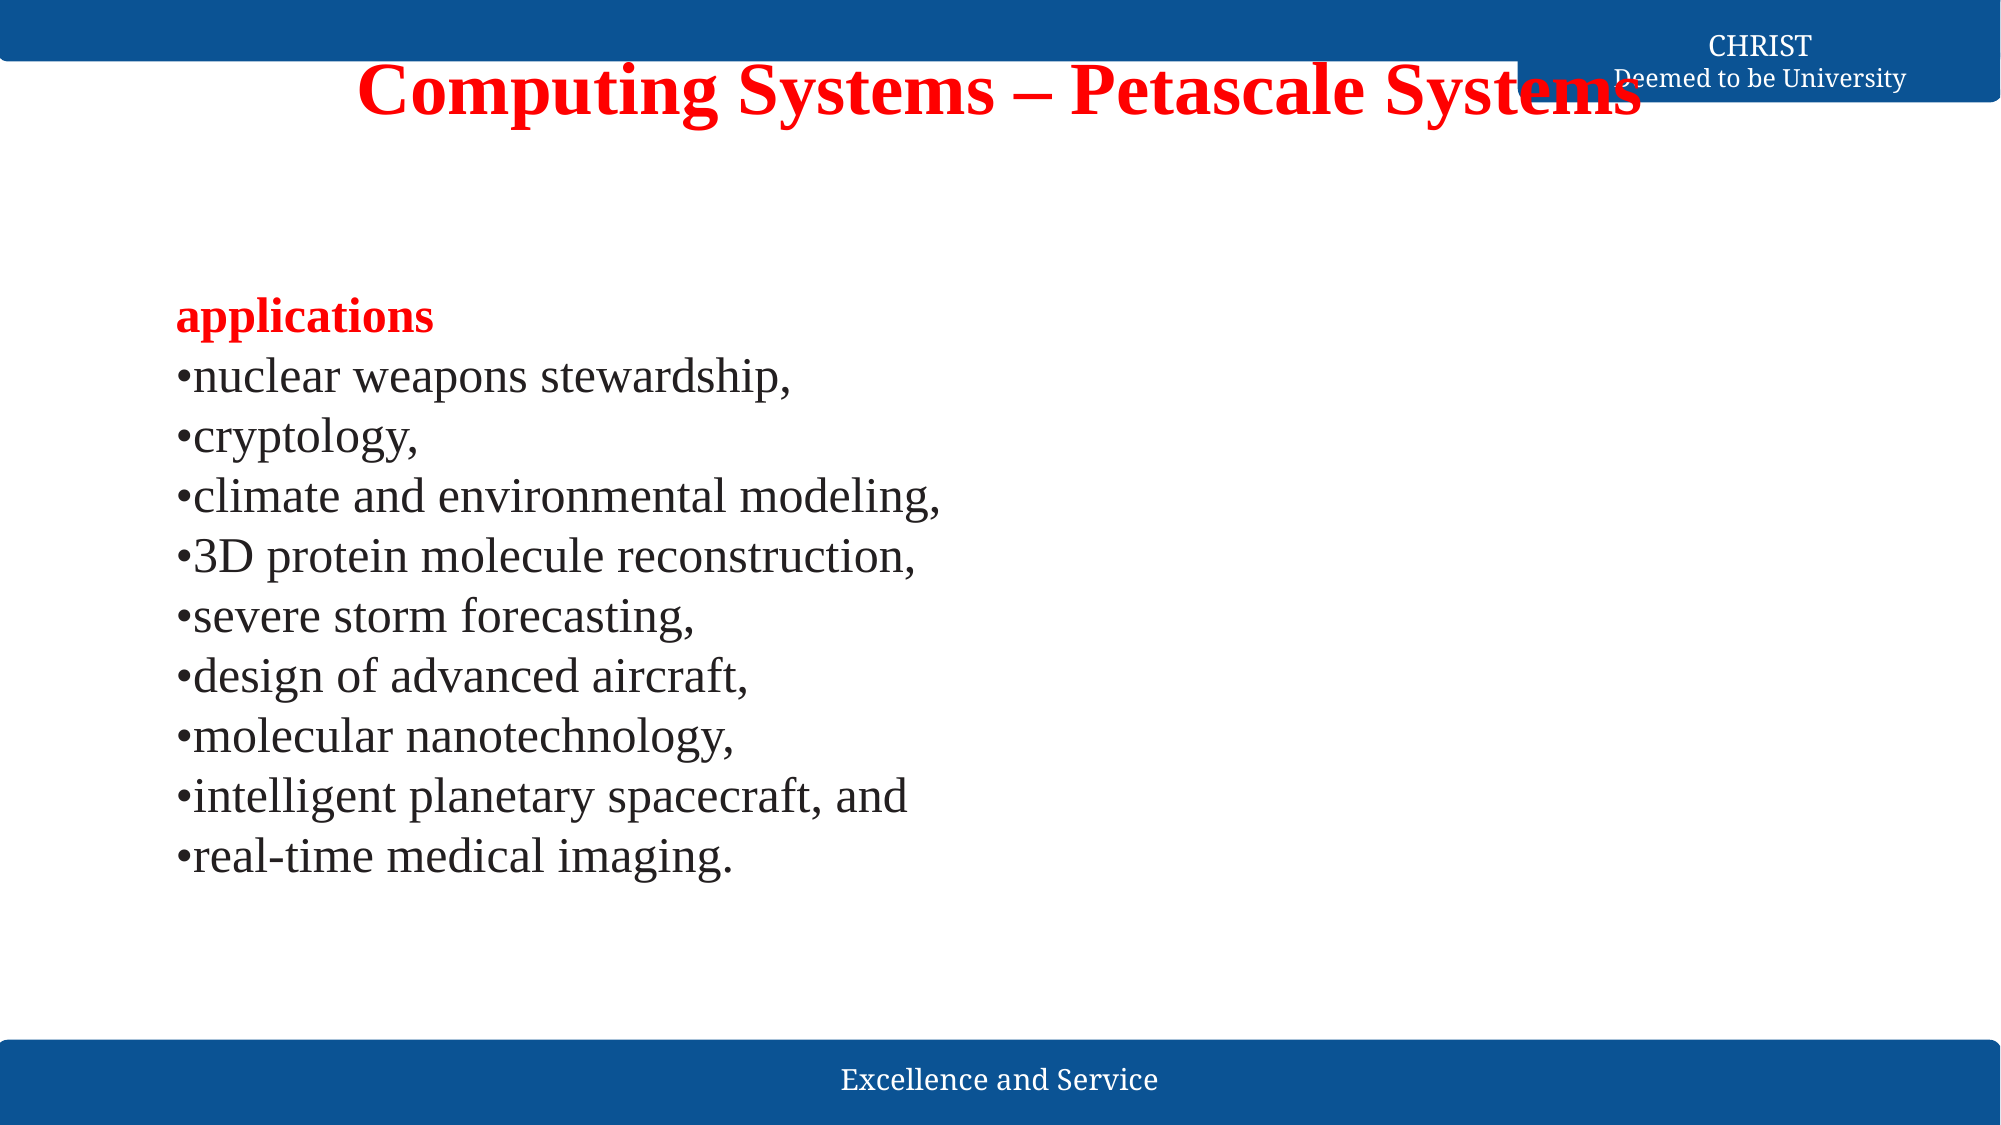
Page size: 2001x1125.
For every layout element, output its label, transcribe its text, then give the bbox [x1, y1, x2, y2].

text_box applications •nuclear weapons stewardship, •cryptology, •climate and environmental modeling, •3D protein molecule reconstruction, •severe storm forecasting, •design of advanced aircraft, •molecular nanotechnology, •intelligent planetary spacecraft, and •real-time medical imaging. [160, 177, 1758, 891]
text_box Computing Systems – Petascale Systems [68, 0, 1932, 177]
